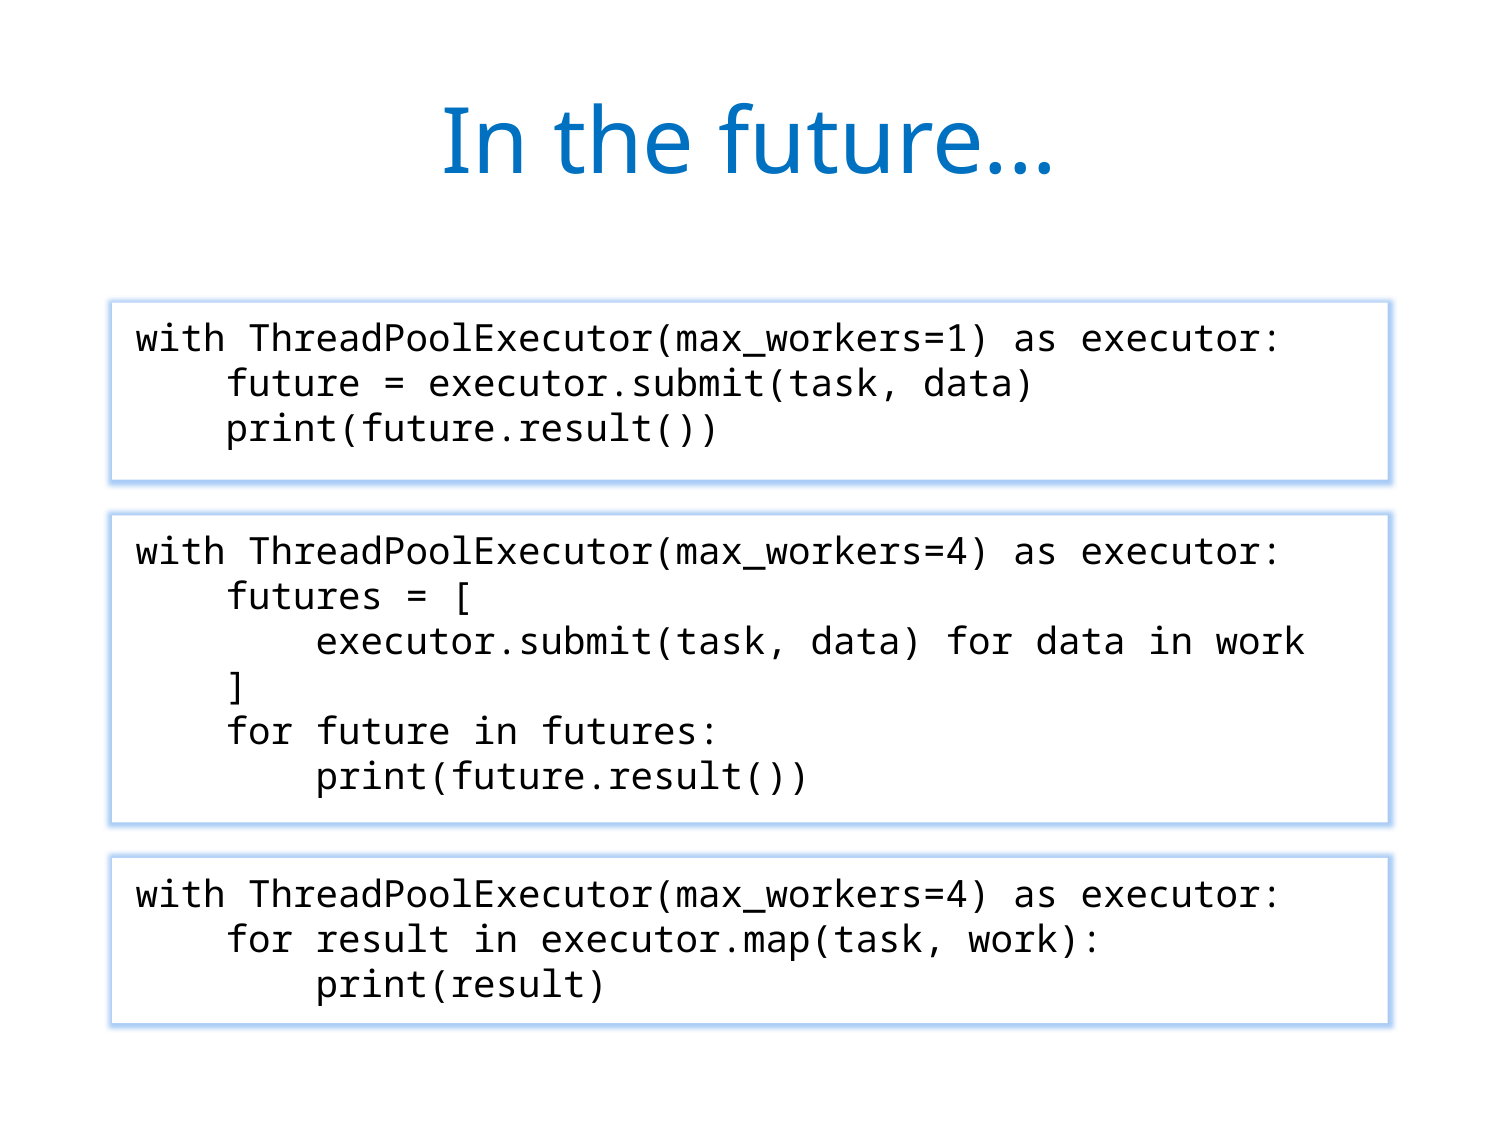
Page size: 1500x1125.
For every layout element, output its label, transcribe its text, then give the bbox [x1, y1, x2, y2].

text_box with ThreadPoolExecutor(max_workers=4) as executor: futures = [ executor.submit(task, data) for data in work ] for future in futures: print(future.result()) [112, 515, 1388, 823]
title In the future... [75, 42, 1425, 231]
text_box with ThreadPoolExecutor(max_workers=4) as executor: for result in executor.map(task, work): print(result) [112, 857, 1388, 1024]
text_box with ThreadPoolExecutor(max_workers=1) as executor: future = executor.submit(task, data) print(future.result()) [112, 302, 1388, 480]
